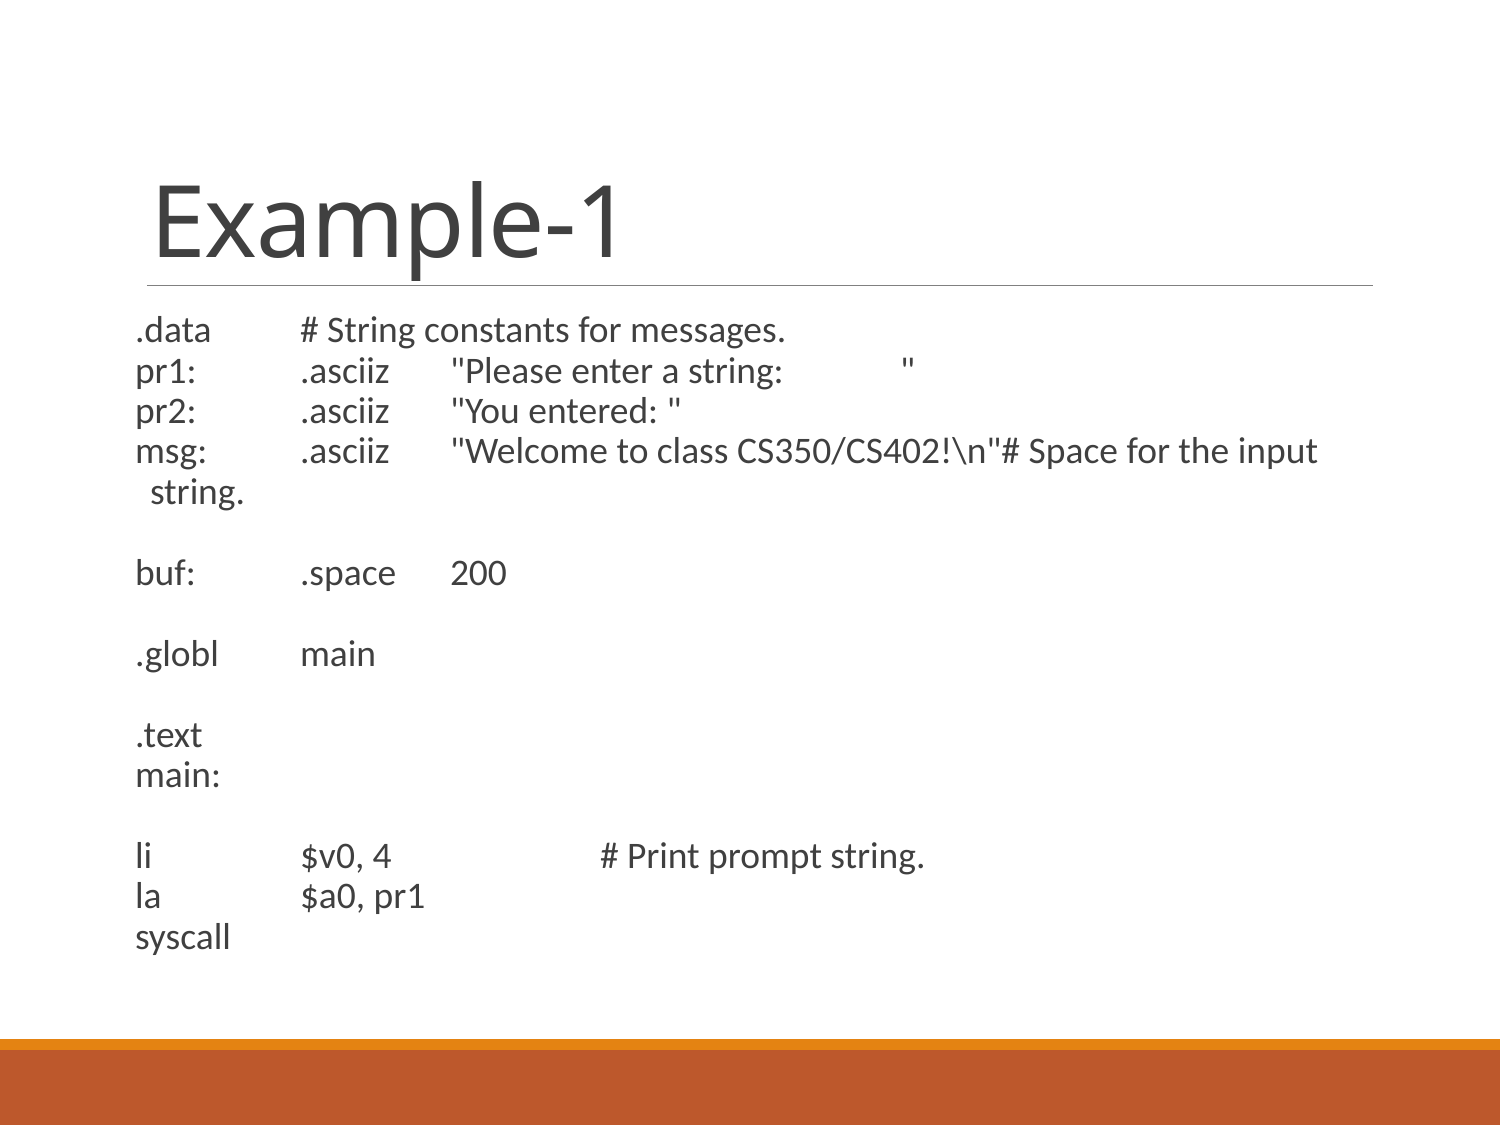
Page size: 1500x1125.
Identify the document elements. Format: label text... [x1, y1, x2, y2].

list .data # String constants for messages. pr1: .asciiz "Please enter a string: " pr2: .asciiz "You entered: " msg: .asciiz "Welcome to class CS350/CS402!\n"# Space for the input string. buf: .space 200 .globl main .text main: li $v0, 4 # Print prompt string. la $a0, pr1 syscall [135, 302, 1373, 1013]
title Example-1 [135, 47, 1373, 285]
